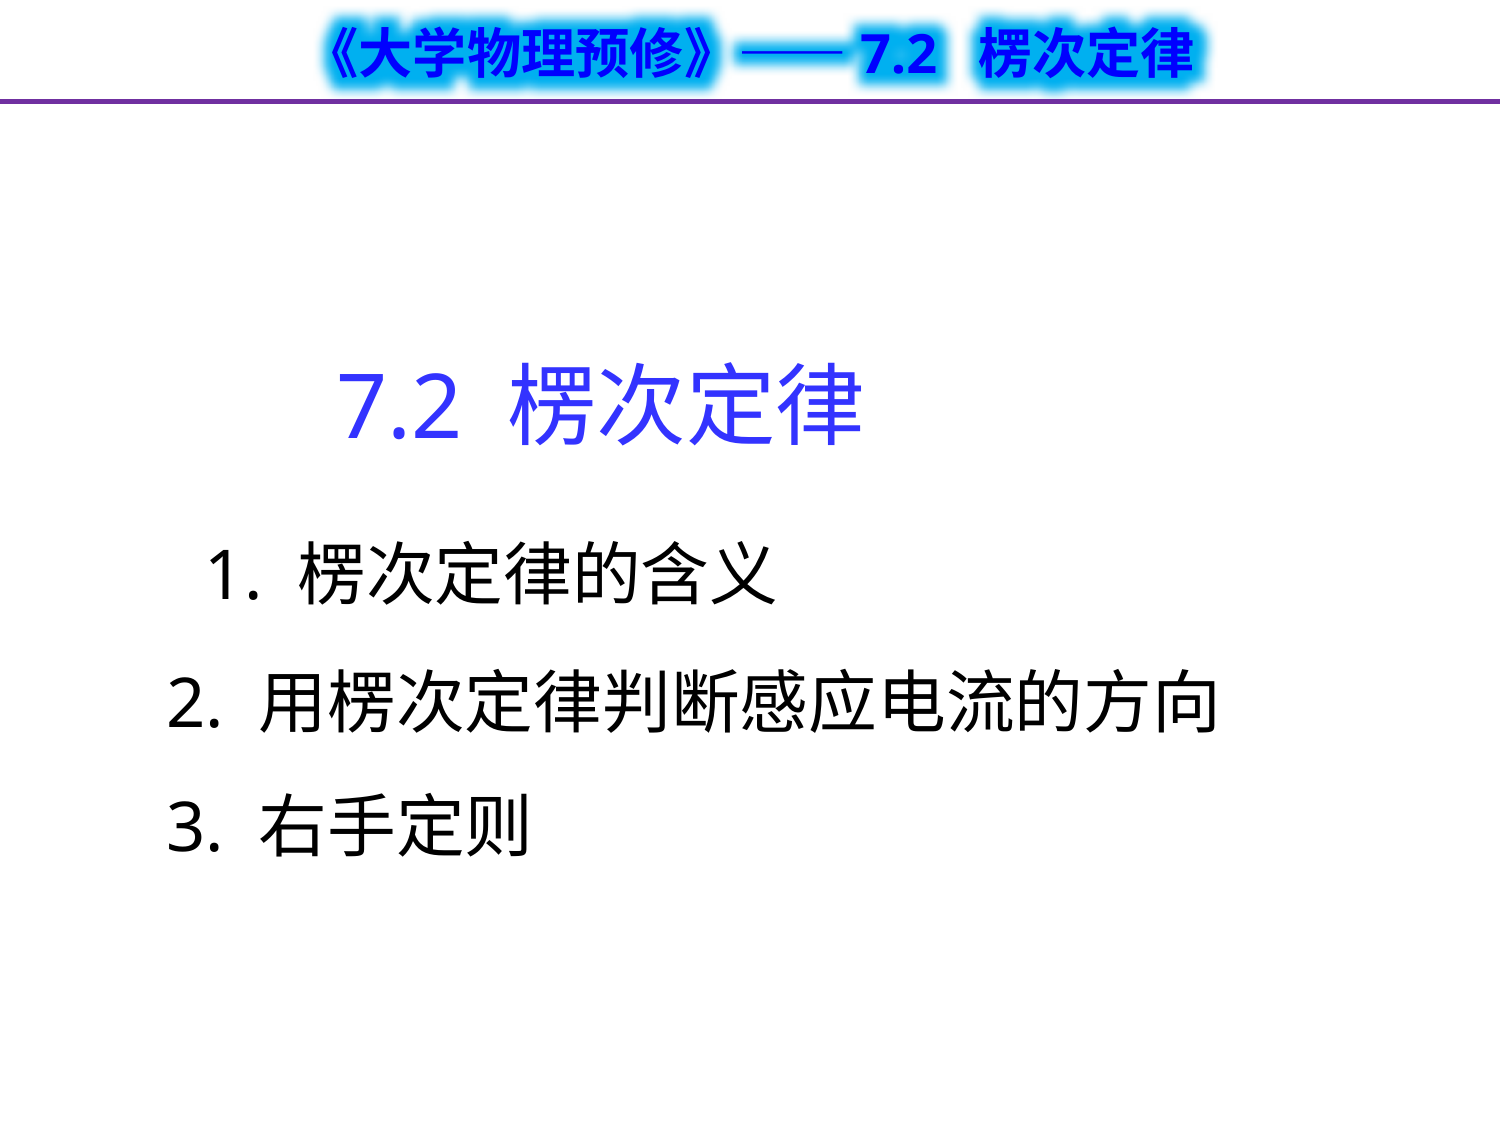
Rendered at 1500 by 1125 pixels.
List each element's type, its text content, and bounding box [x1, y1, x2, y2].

title 7.2 楞次定律 1. 楞次定律的含义 2. 用楞次定律判断感应电流的方向 3. 右手定则 [88, 208, 1364, 953]
